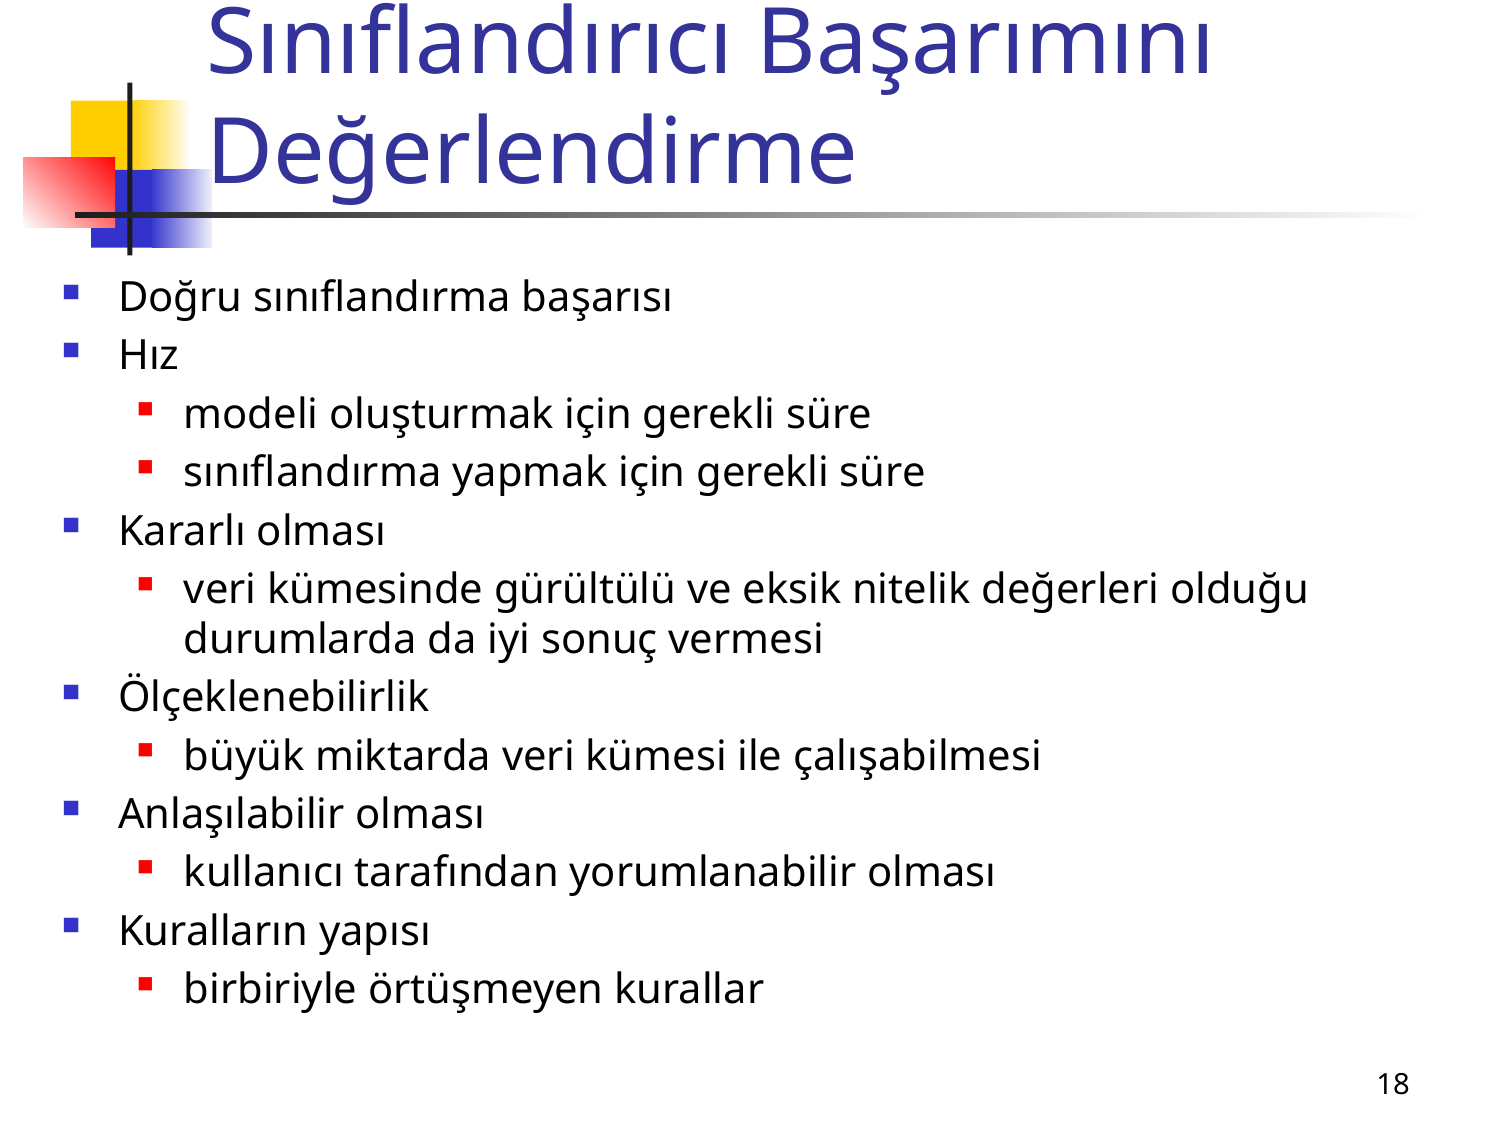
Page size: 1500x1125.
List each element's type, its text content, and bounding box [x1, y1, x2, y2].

list Doğru sınıflandırma başarısı Hız modeli oluşturmak için gerekli süre sınıflandırma yapmak için gerekli süre Kararlı olması veri kümesinde gürültülü ve eksik nitelik değerleri olduğu durumlarda da iyi sonuç vermesi Ölçeklenebilirlik büyük miktarda veri kümesi ile çalışabilmesi Anlaşılabilir olması kullanıcı tarafından yorumlanabilir olması Kuralların yapısı birbiriyle örtüşmeyen kurallar [46, 262, 1489, 938]
title Sınıflandırıcı Başarımını Değerlendirme [190, 21, 1470, 210]
slide_number 18 [1112, 1037, 1426, 1113]
